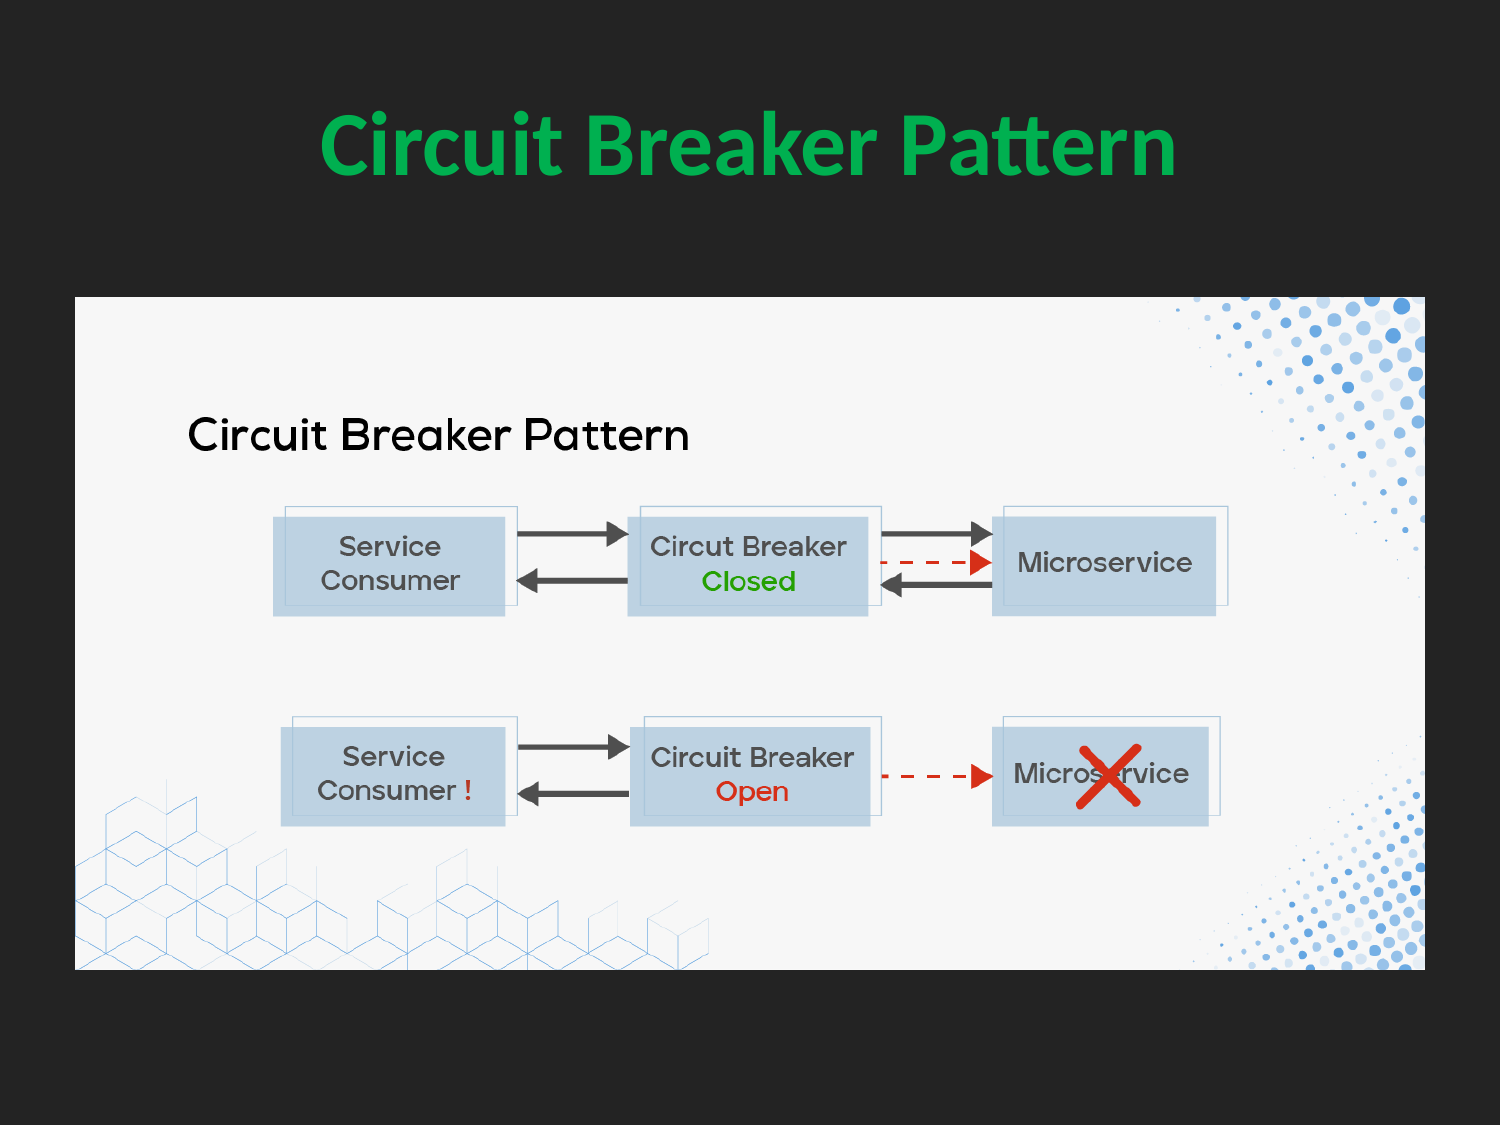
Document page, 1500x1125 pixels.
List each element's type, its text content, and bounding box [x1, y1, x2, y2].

title Circuit Breaker Pattern [75, 45, 1425, 233]
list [74, 297, 1426, 971]
